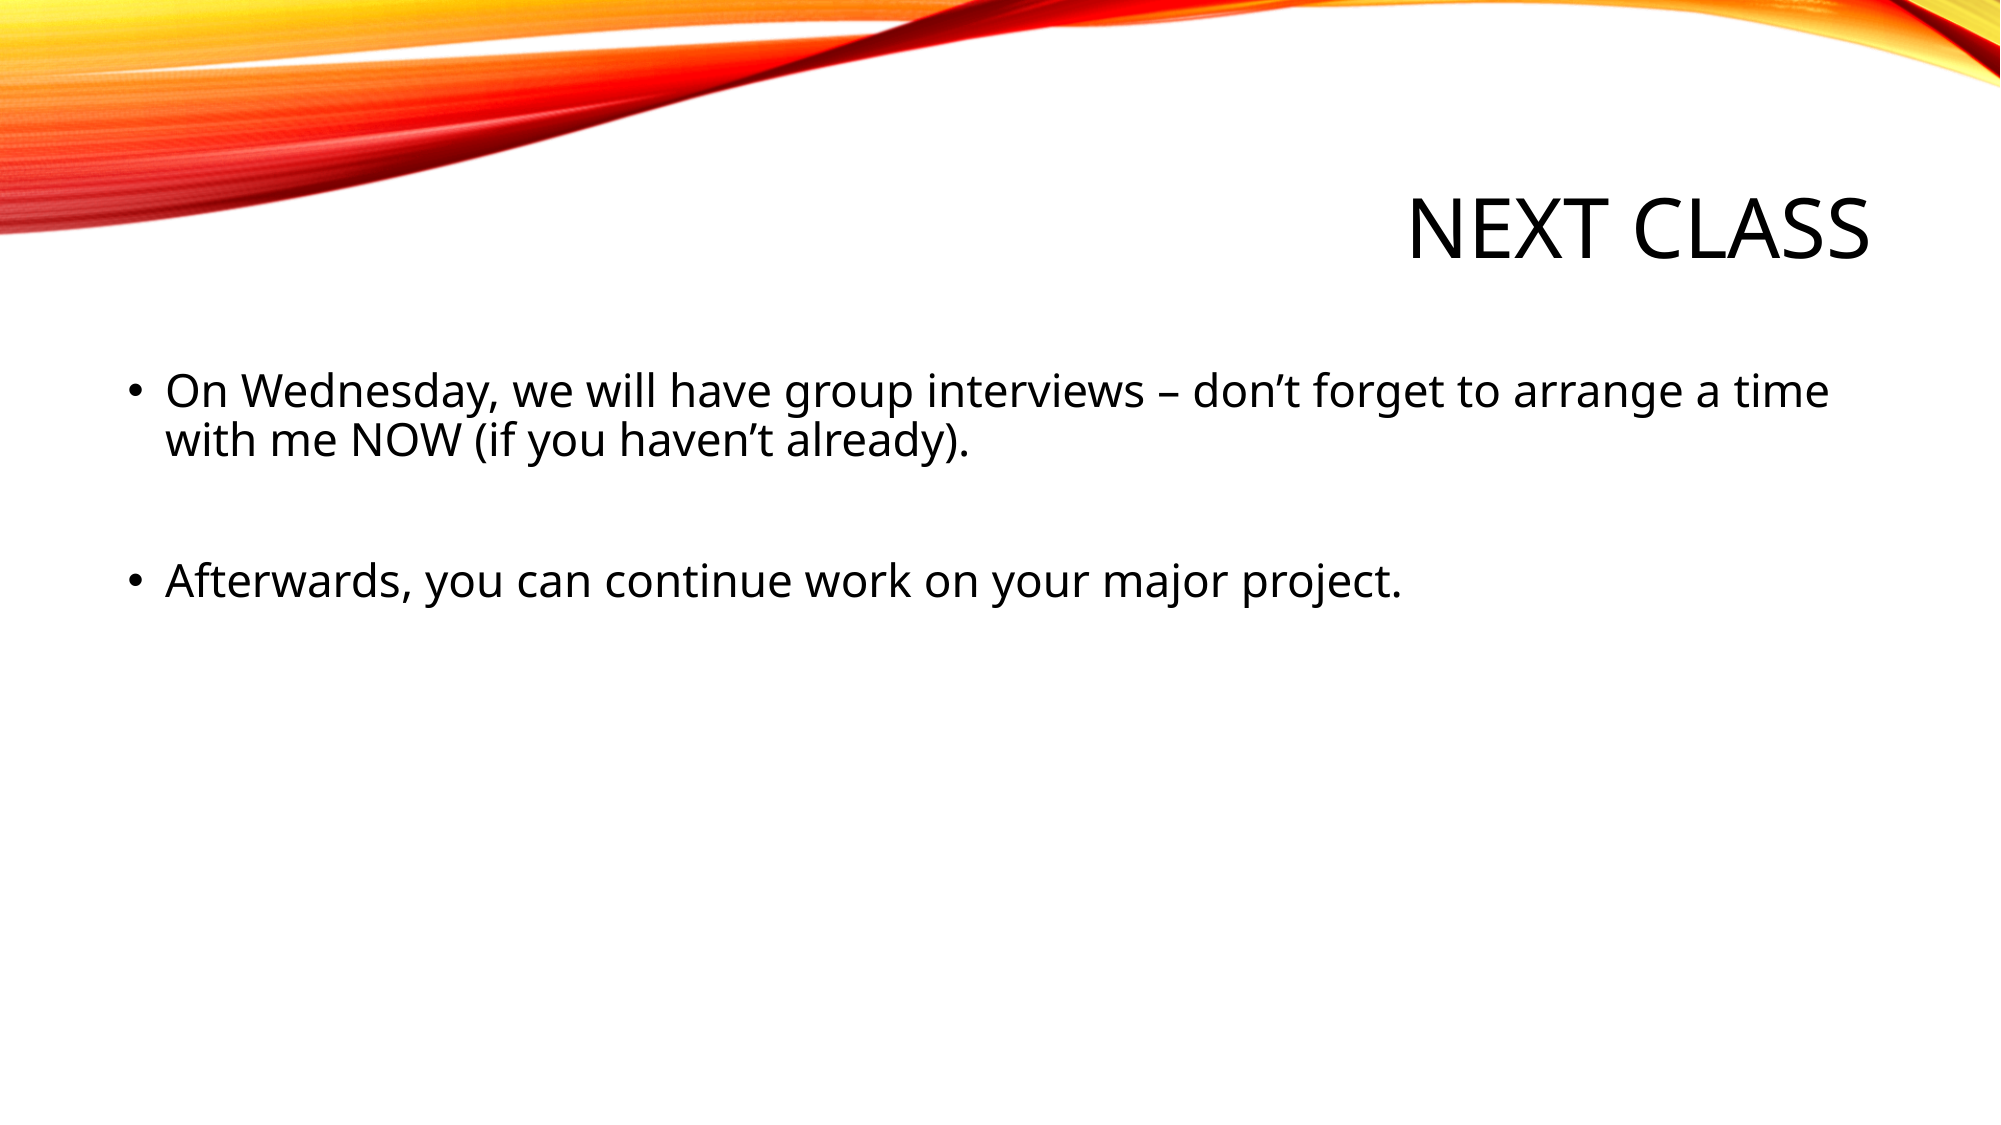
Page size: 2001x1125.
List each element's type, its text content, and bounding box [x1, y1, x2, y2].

picture [0, 0, 2000, 237]
list On Wednesday, we will have group interviews – don’t forget to arrange a time with me NOW (if you haven’t already). Afterwards, you can continue work on your major project. [112, 360, 1888, 1021]
title NExt class [474, 125, 1888, 338]
